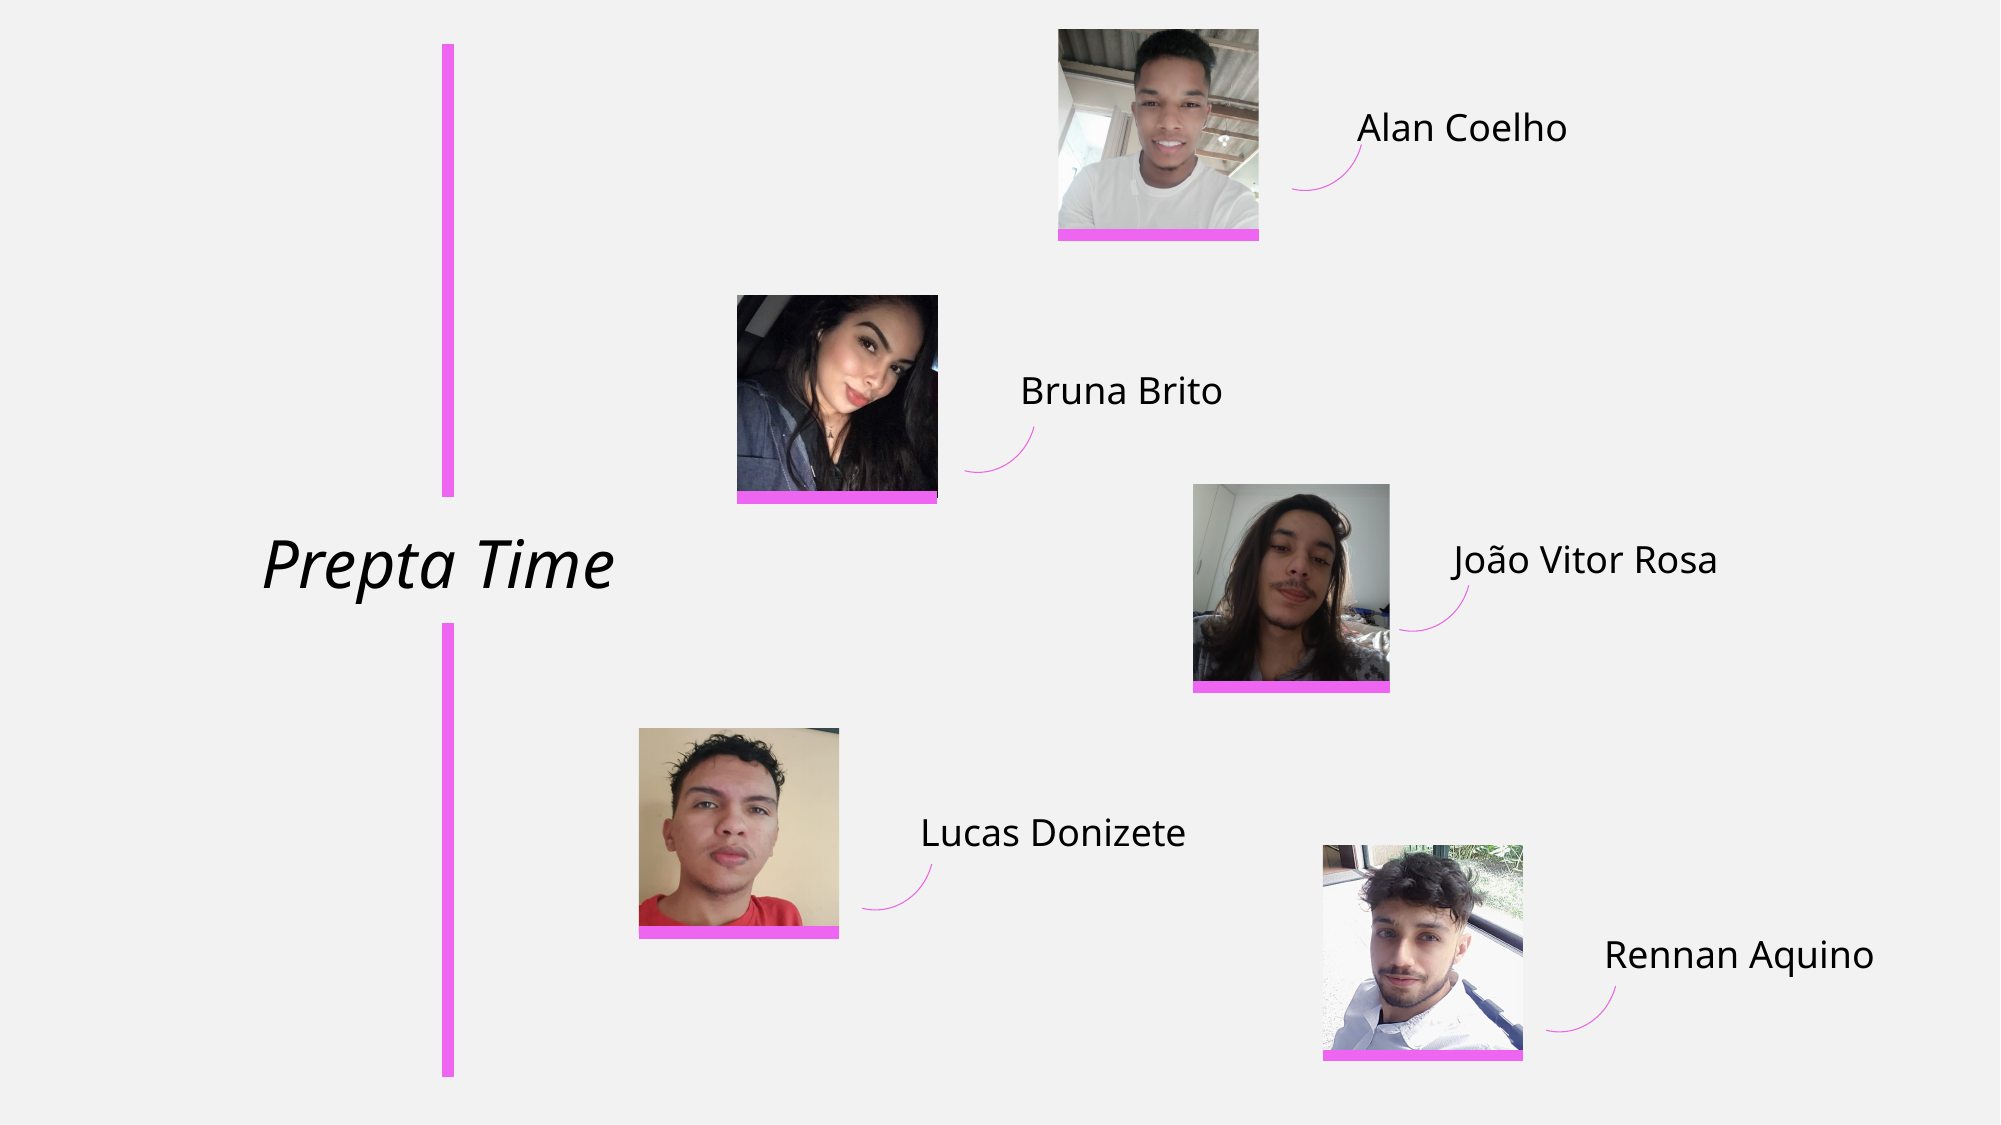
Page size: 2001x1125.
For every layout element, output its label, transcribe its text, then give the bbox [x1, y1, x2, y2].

text_box [1399, 571, 1470, 632]
text_box Lucas Donizete [905, 801, 1212, 862]
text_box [1058, 29, 1259, 236]
text_box Bruna Brito [1005, 360, 1240, 420]
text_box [638, 728, 840, 933]
picture [1322, 845, 1524, 1050]
text_box [1546, 972, 1617, 1033]
text_box [964, 412, 1035, 473]
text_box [736, 295, 938, 498]
text_box [1291, 130, 1362, 191]
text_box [1193, 484, 1390, 687]
text_box João Vitor Rosa [1438, 529, 1745, 589]
text_box Prepta Time [246, 514, 632, 610]
text_box Rennan Aquino [1589, 923, 1896, 984]
text_box [862, 850, 933, 911]
text_box Alan Coelho [1342, 96, 1592, 156]
